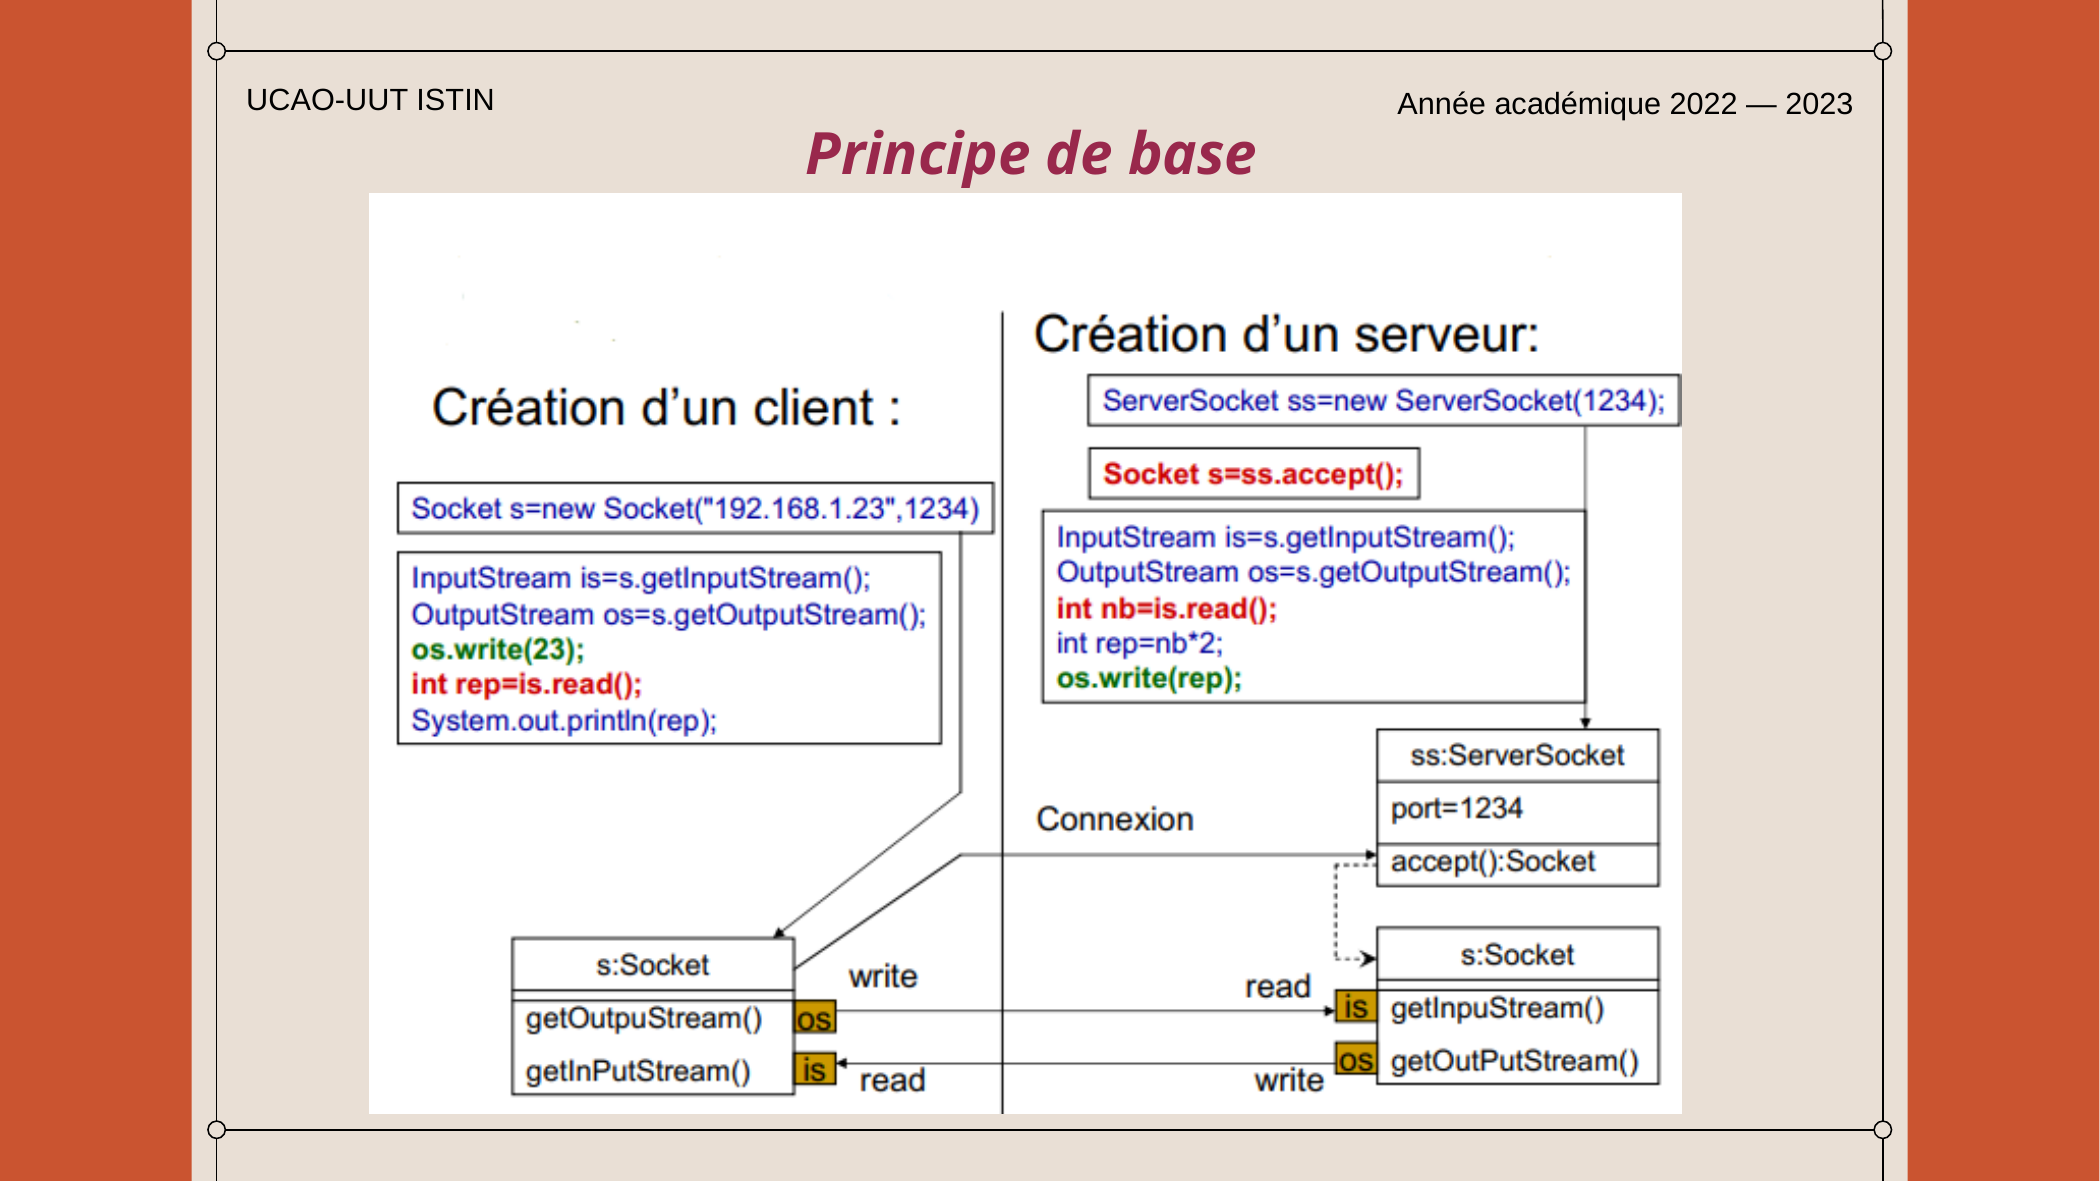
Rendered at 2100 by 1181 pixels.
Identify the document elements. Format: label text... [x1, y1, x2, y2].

text_box Principe de base [258, 108, 1805, 194]
subtitle UCAO-UUT ISTIN [227, 61, 599, 126]
picture [368, 193, 1682, 1114]
subtitle Année académique 2022 — 2023 [1340, 65, 1872, 130]
